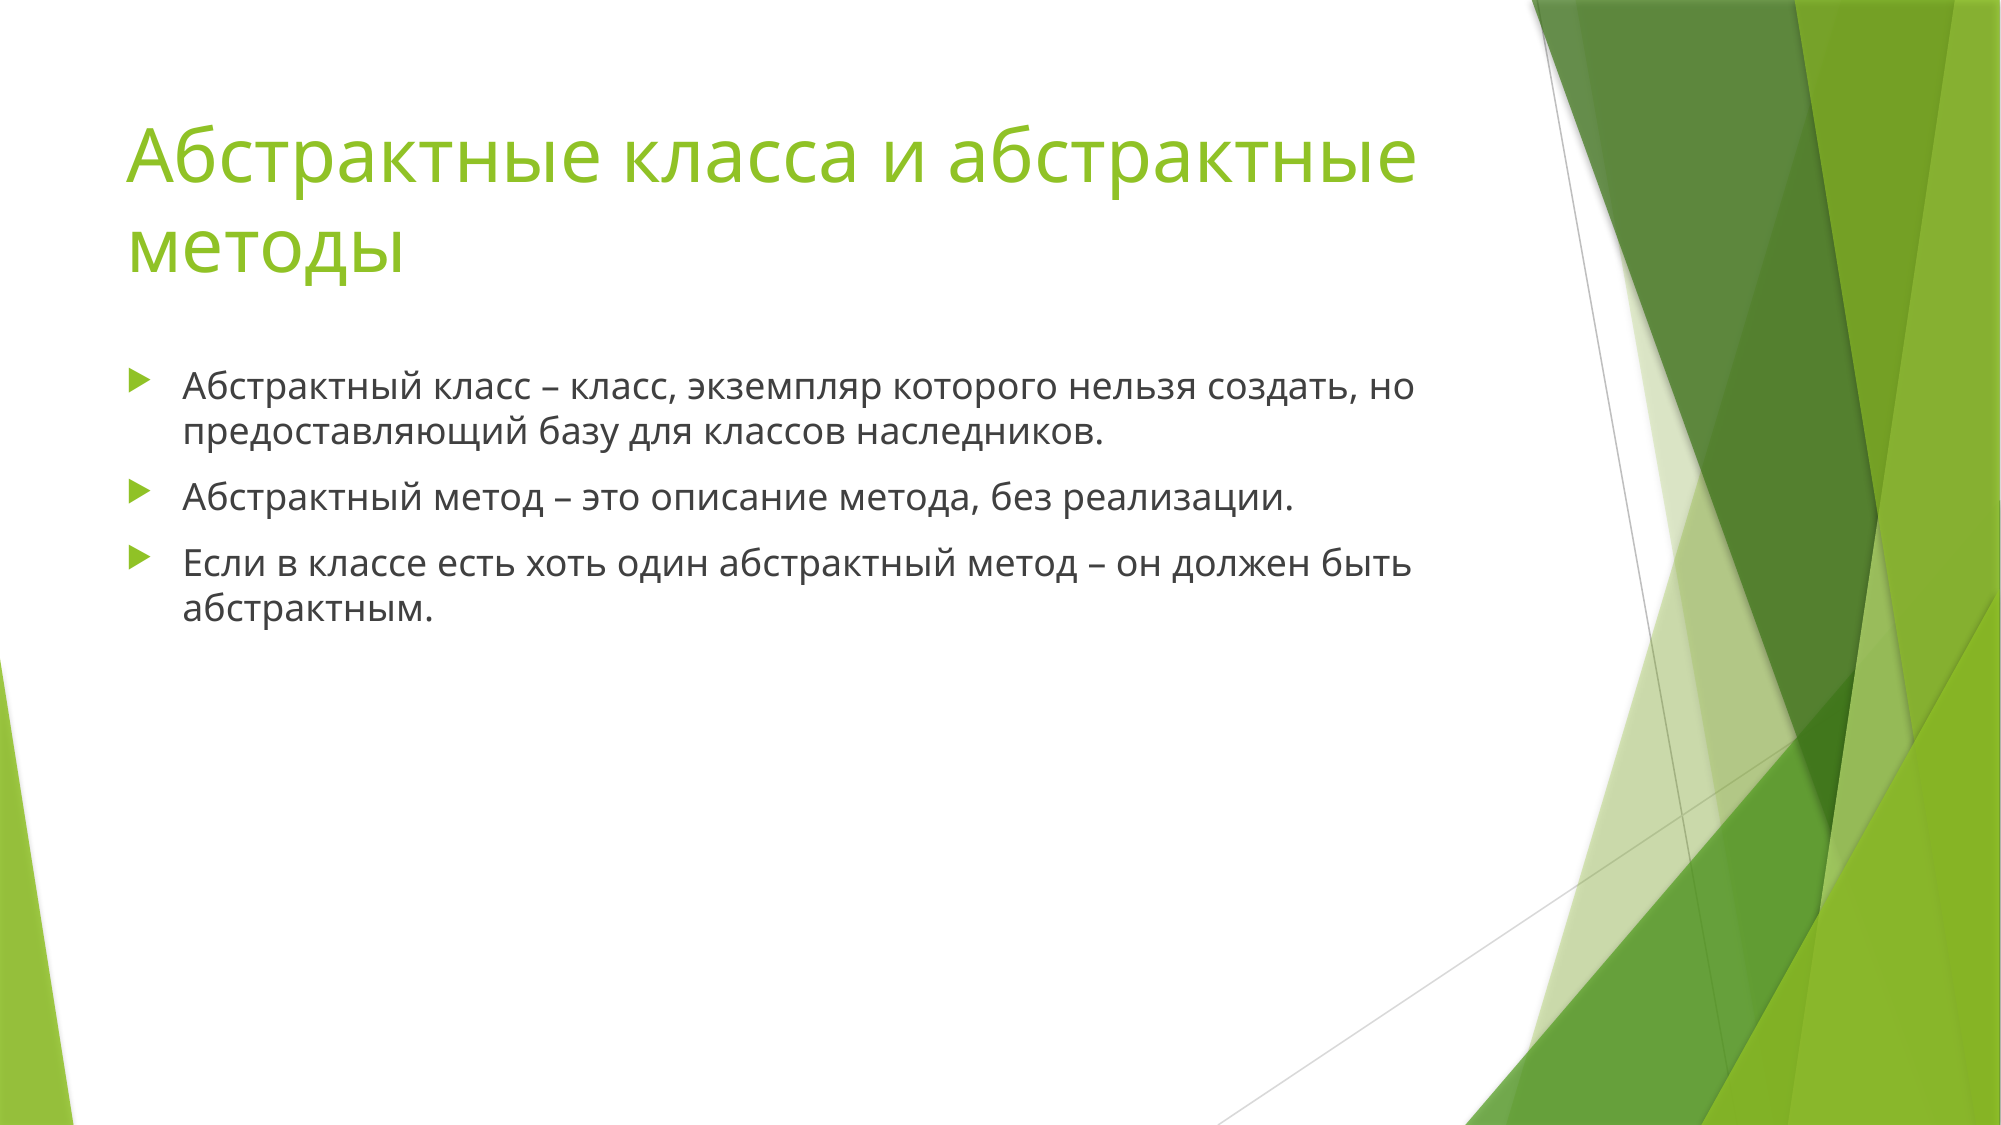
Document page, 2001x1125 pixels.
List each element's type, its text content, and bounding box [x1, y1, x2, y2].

title Абстрактные класса и абстрактные методы [111, 99, 1522, 317]
list Абстрактный класс – класс, экземпляр которого нельзя создать, но предоставляющий базу для классов наследников. Абстрактный метод – это описание метода, без реализации. Если в классе есть хоть один абстрактный метод – он должен быть абстрактным. [111, 354, 1522, 992]
